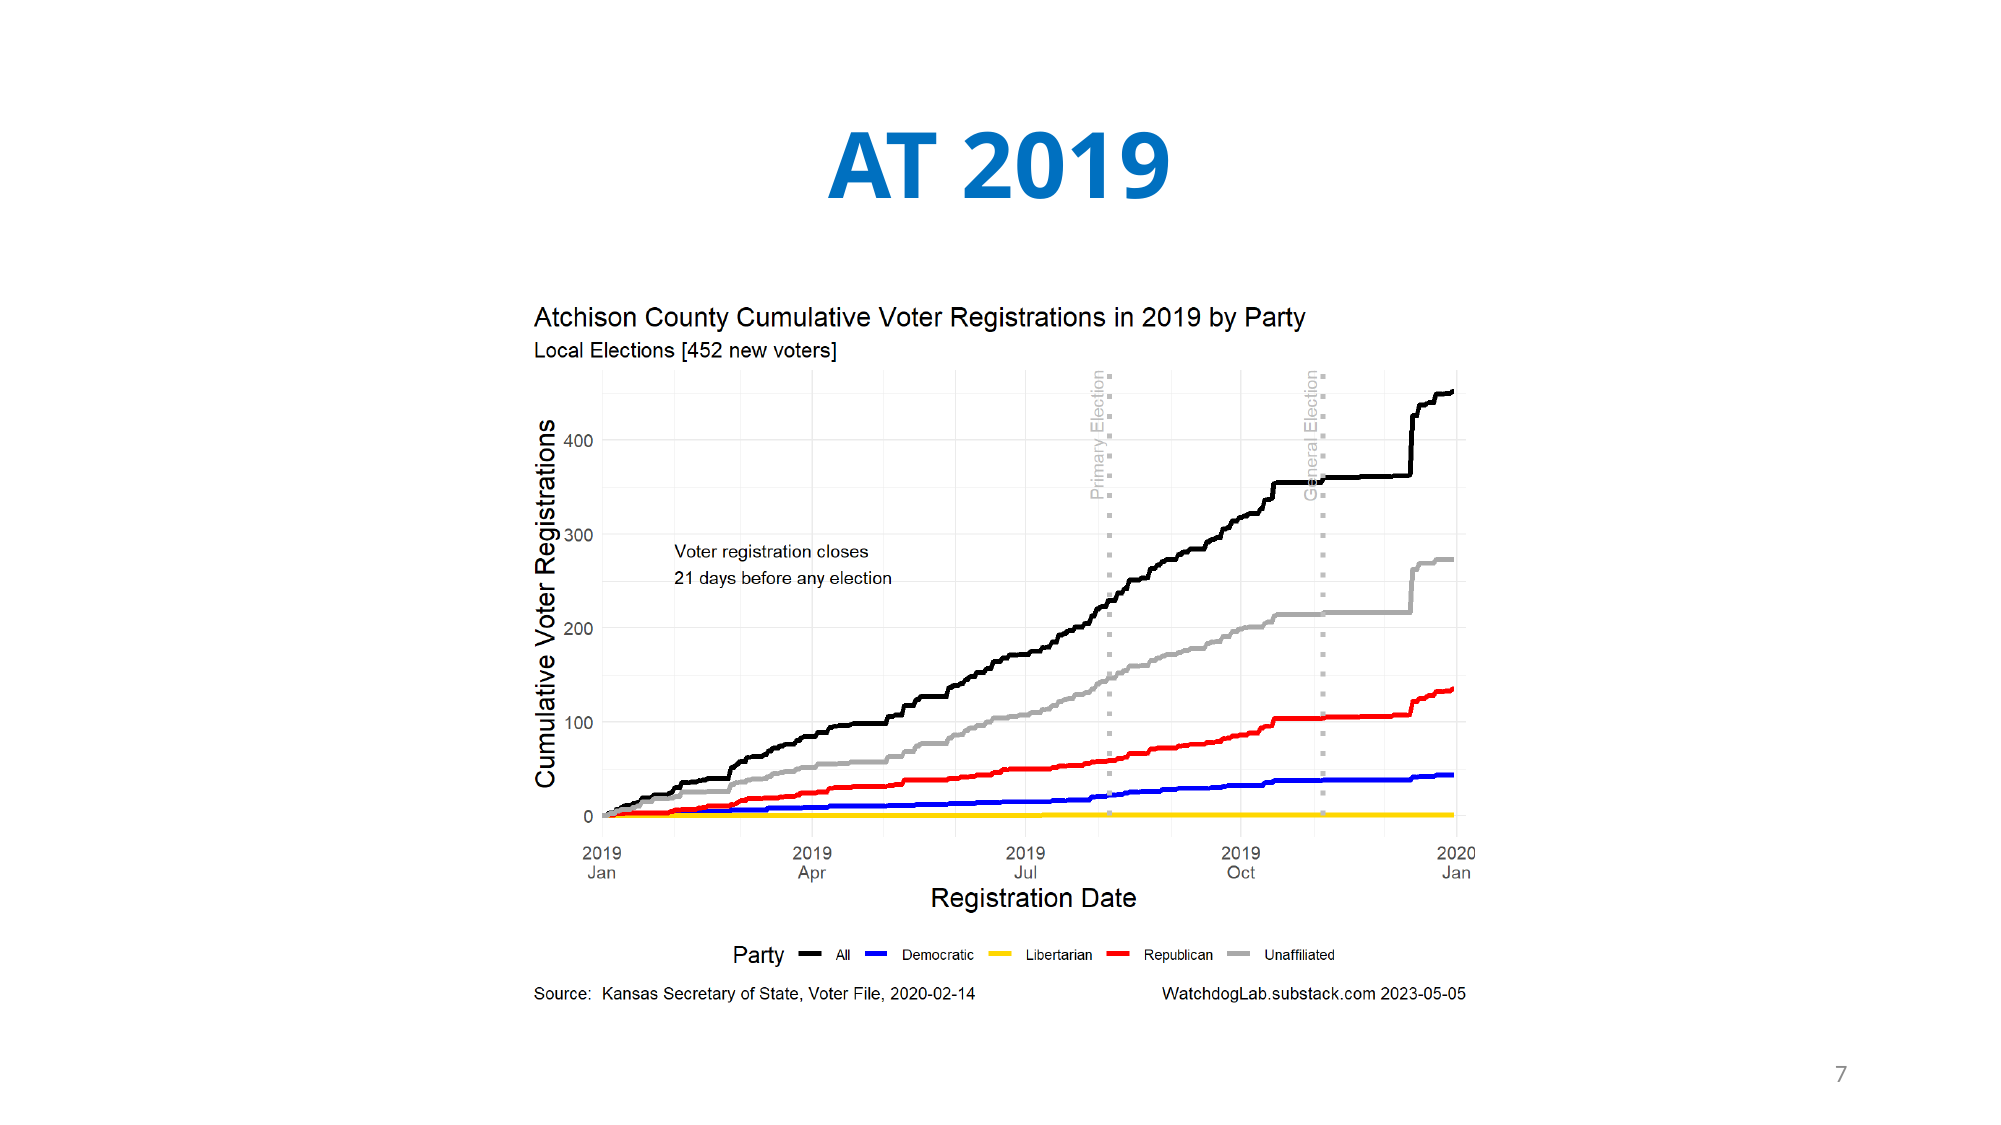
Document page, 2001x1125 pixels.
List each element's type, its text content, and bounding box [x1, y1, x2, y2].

title AT 2019 [137, 59, 1863, 278]
slide_number ‹#› [1412, 1042, 1863, 1103]
picture [524, 297, 1475, 1011]
